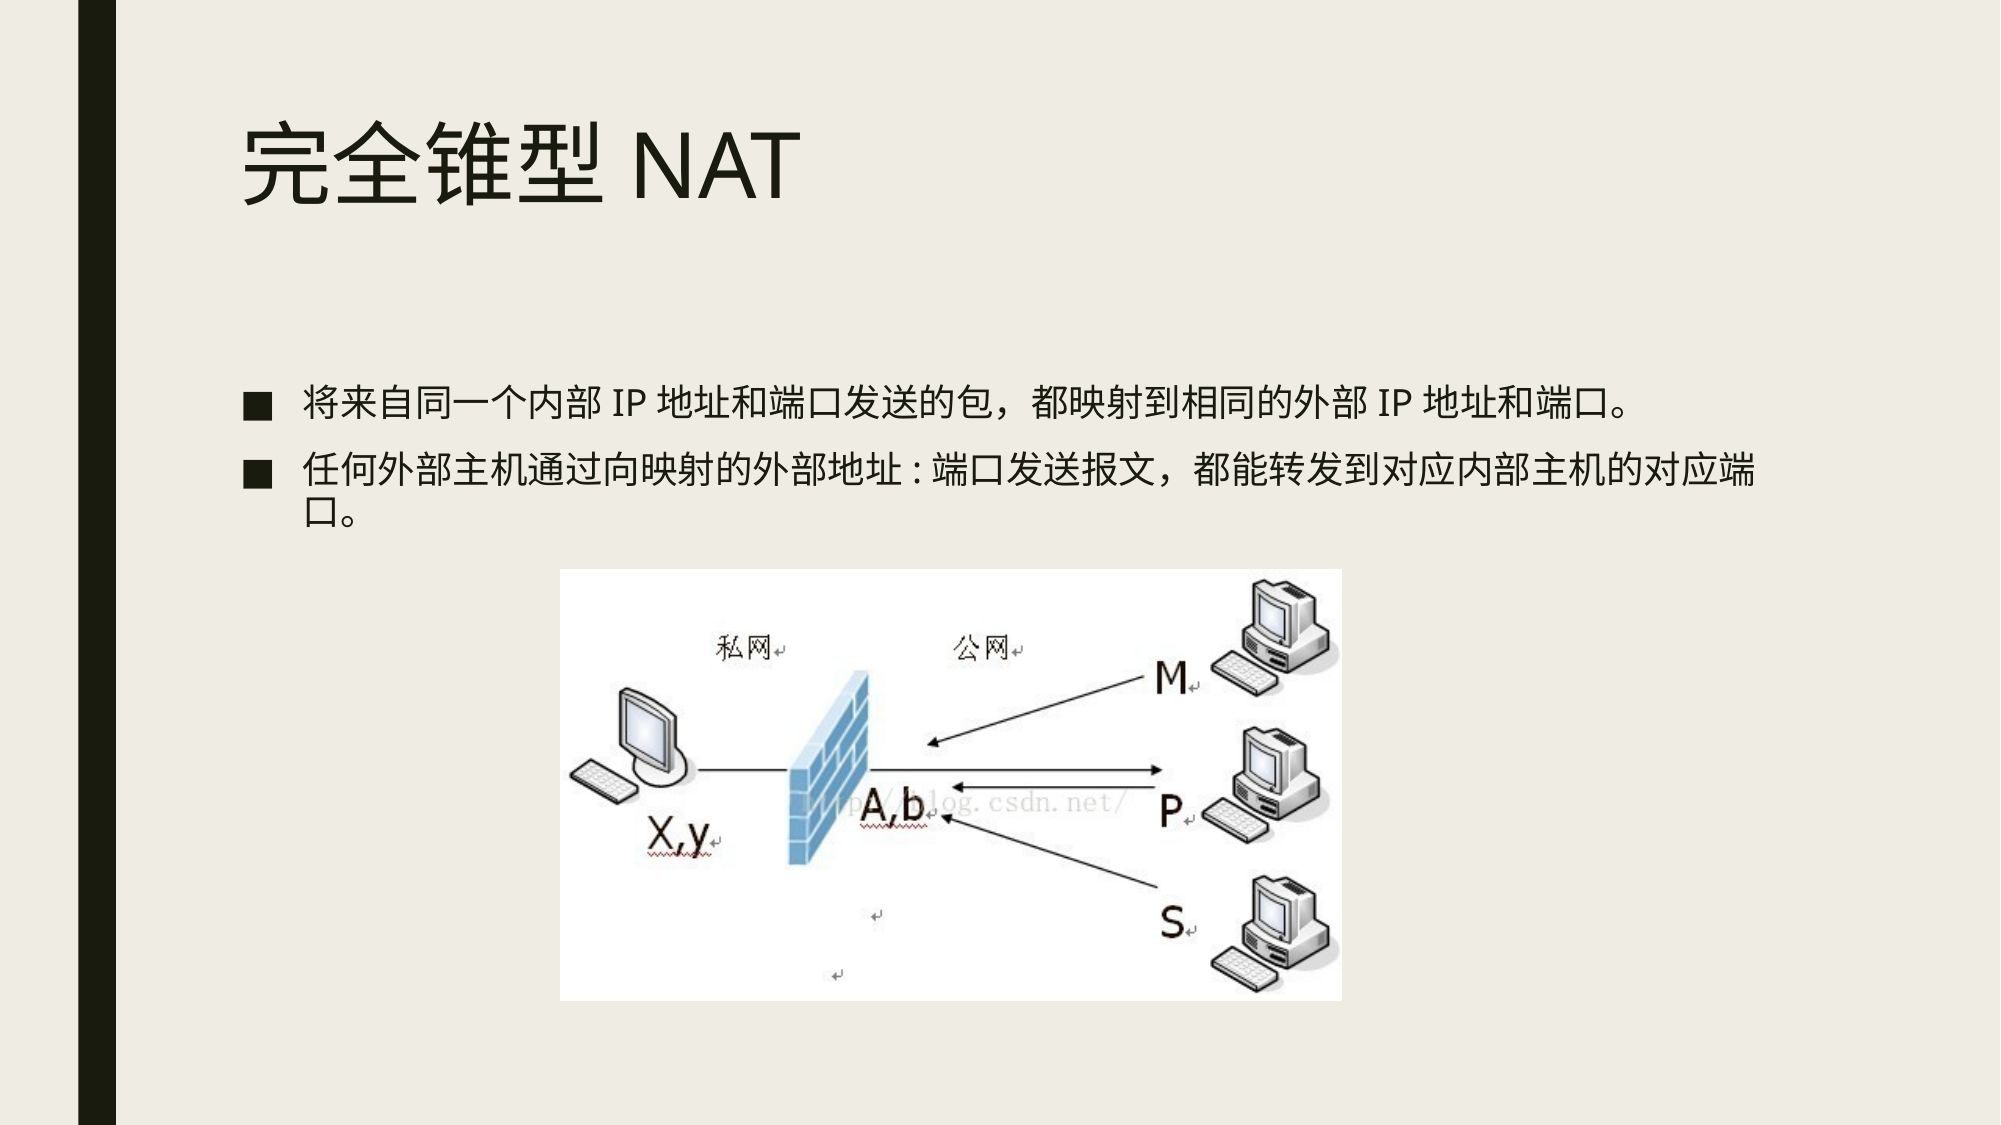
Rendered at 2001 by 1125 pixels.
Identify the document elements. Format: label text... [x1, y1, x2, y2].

list 将来自同一个内部IP地址和端口发送的包，都映射到相同的外部IP地址和端口。 任何外部主机通过向映射的外部地址:端口发送报文，都能转发到对应内部主机的对应端口。 [225, 375, 1800, 963]
picture [560, 569, 1342, 1002]
title 完全锥型NAT [225, 112, 1800, 357]
